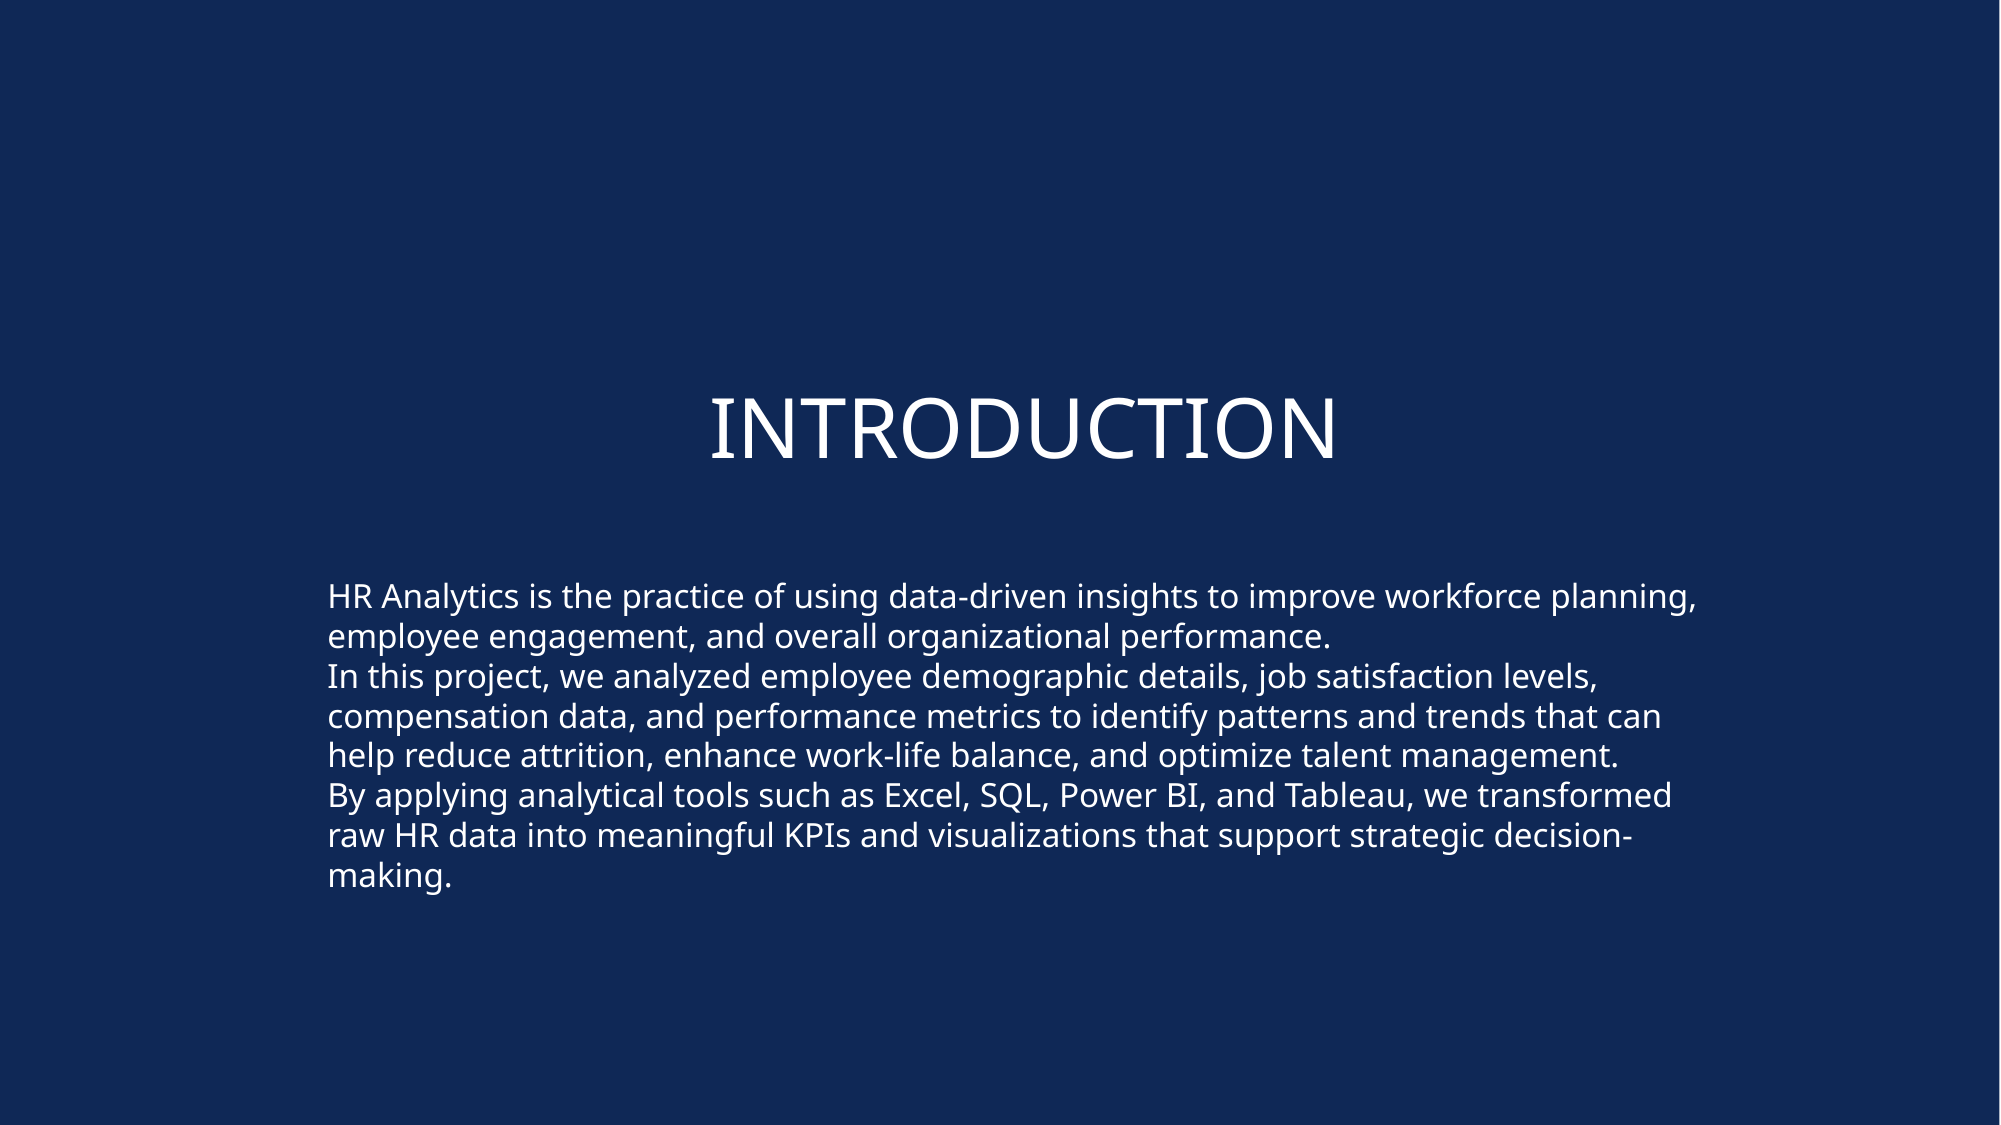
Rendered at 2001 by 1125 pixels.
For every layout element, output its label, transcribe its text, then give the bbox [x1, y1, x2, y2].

text_box INTRODUCTION HR Analytics is the practice of using data-driven insights to improve workforce planning, employee engagement, and overall organizational performance. In this project, we analyzed employee demographic details, job satisfaction levels, compensation data, and performance metrics to identify patterns and trends that can help reduce attrition, enhance work-life balance, and optimize talent management. By applying analytical tools such as Excel, SQL, Power BI, and Tableau, we transformed raw HR data into meaningful KPIs and visualizations that support strategic decision-making. [312, 367, 1738, 1102]
